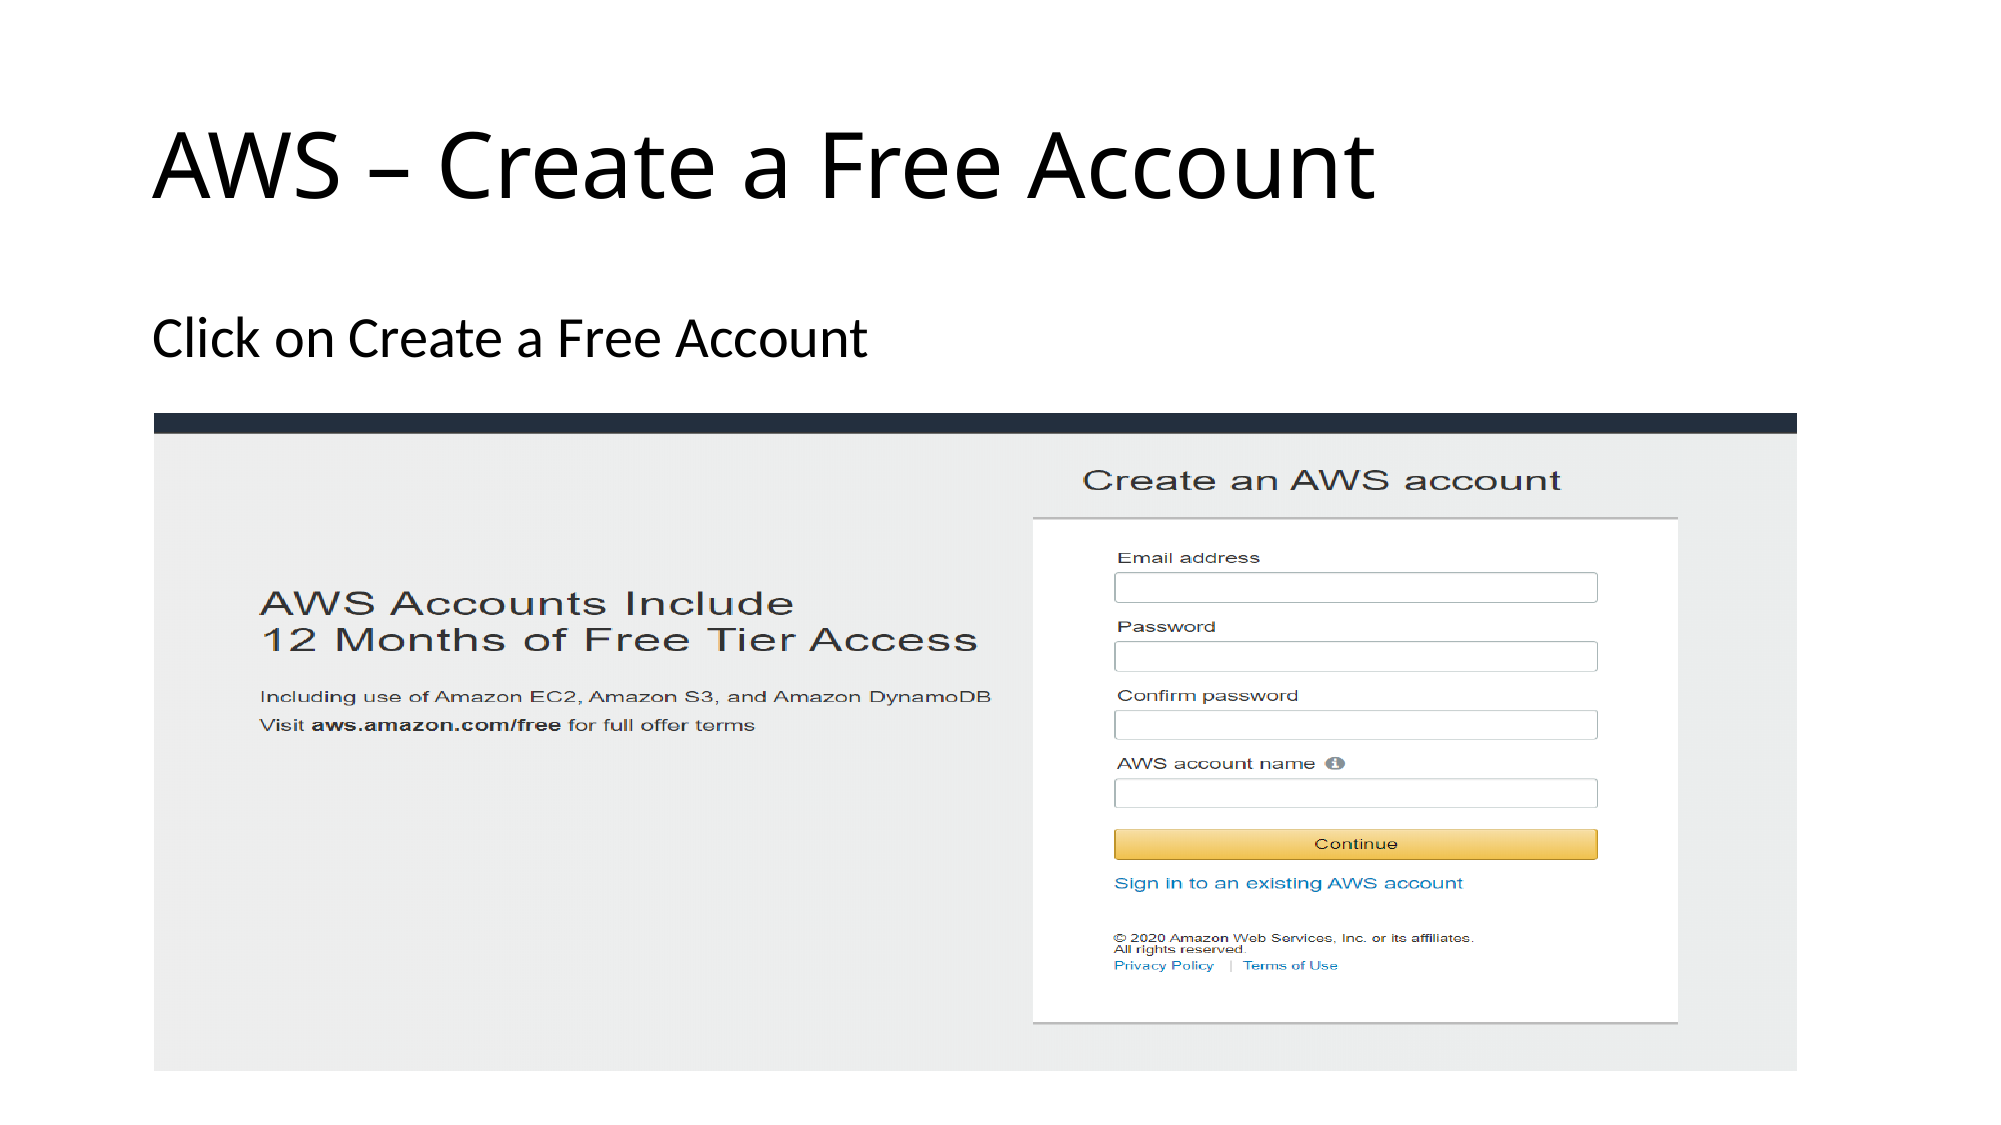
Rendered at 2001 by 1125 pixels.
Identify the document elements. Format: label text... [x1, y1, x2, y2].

picture [154, 413, 1797, 1071]
title AWS – Create a Free Account [137, 59, 1863, 278]
list Click on Create a Free Account [137, 299, 1863, 1014]
